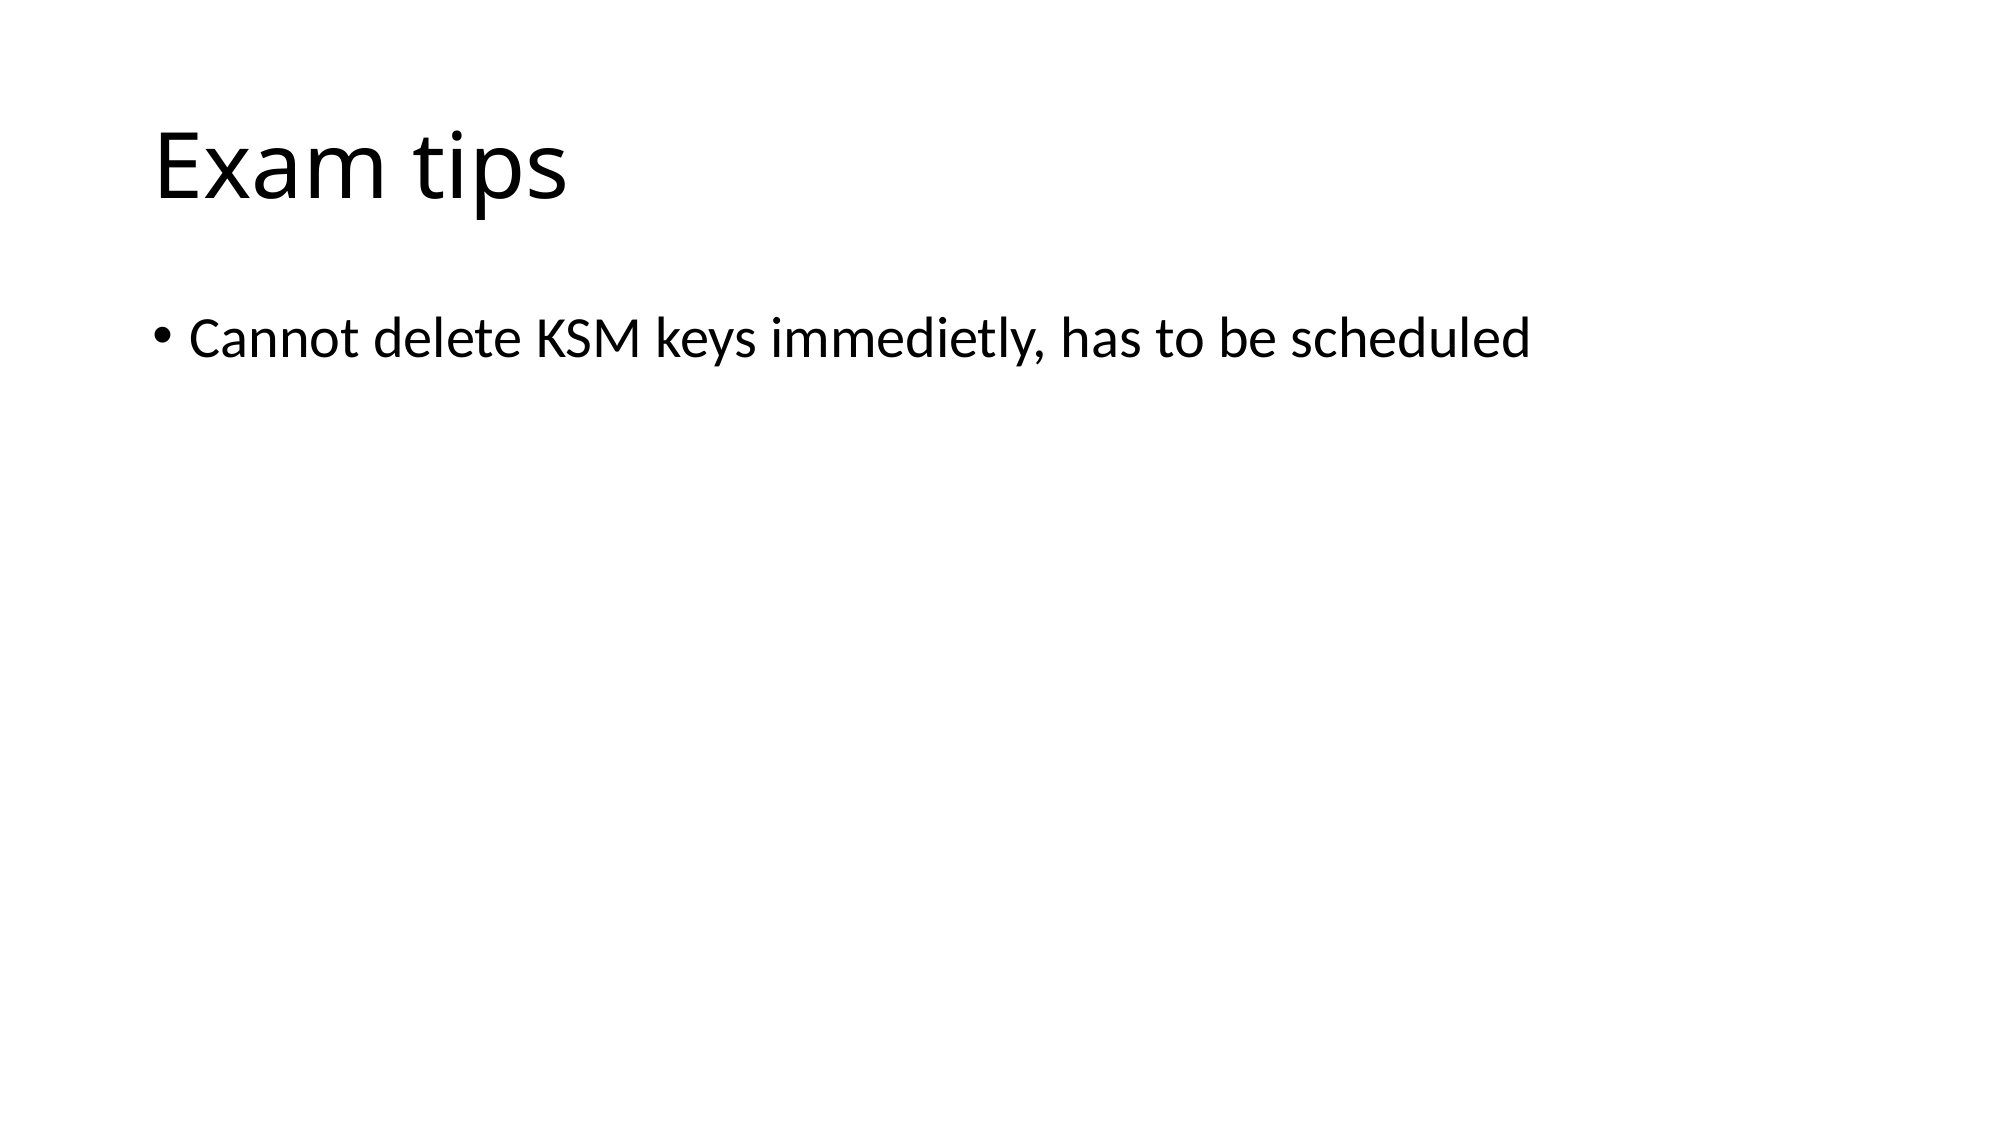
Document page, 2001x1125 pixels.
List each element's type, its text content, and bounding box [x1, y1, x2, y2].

title Exam tips [137, 59, 1863, 278]
list Cannot delete KSM keys immedietly, has to be scheduled [137, 299, 1863, 1014]
